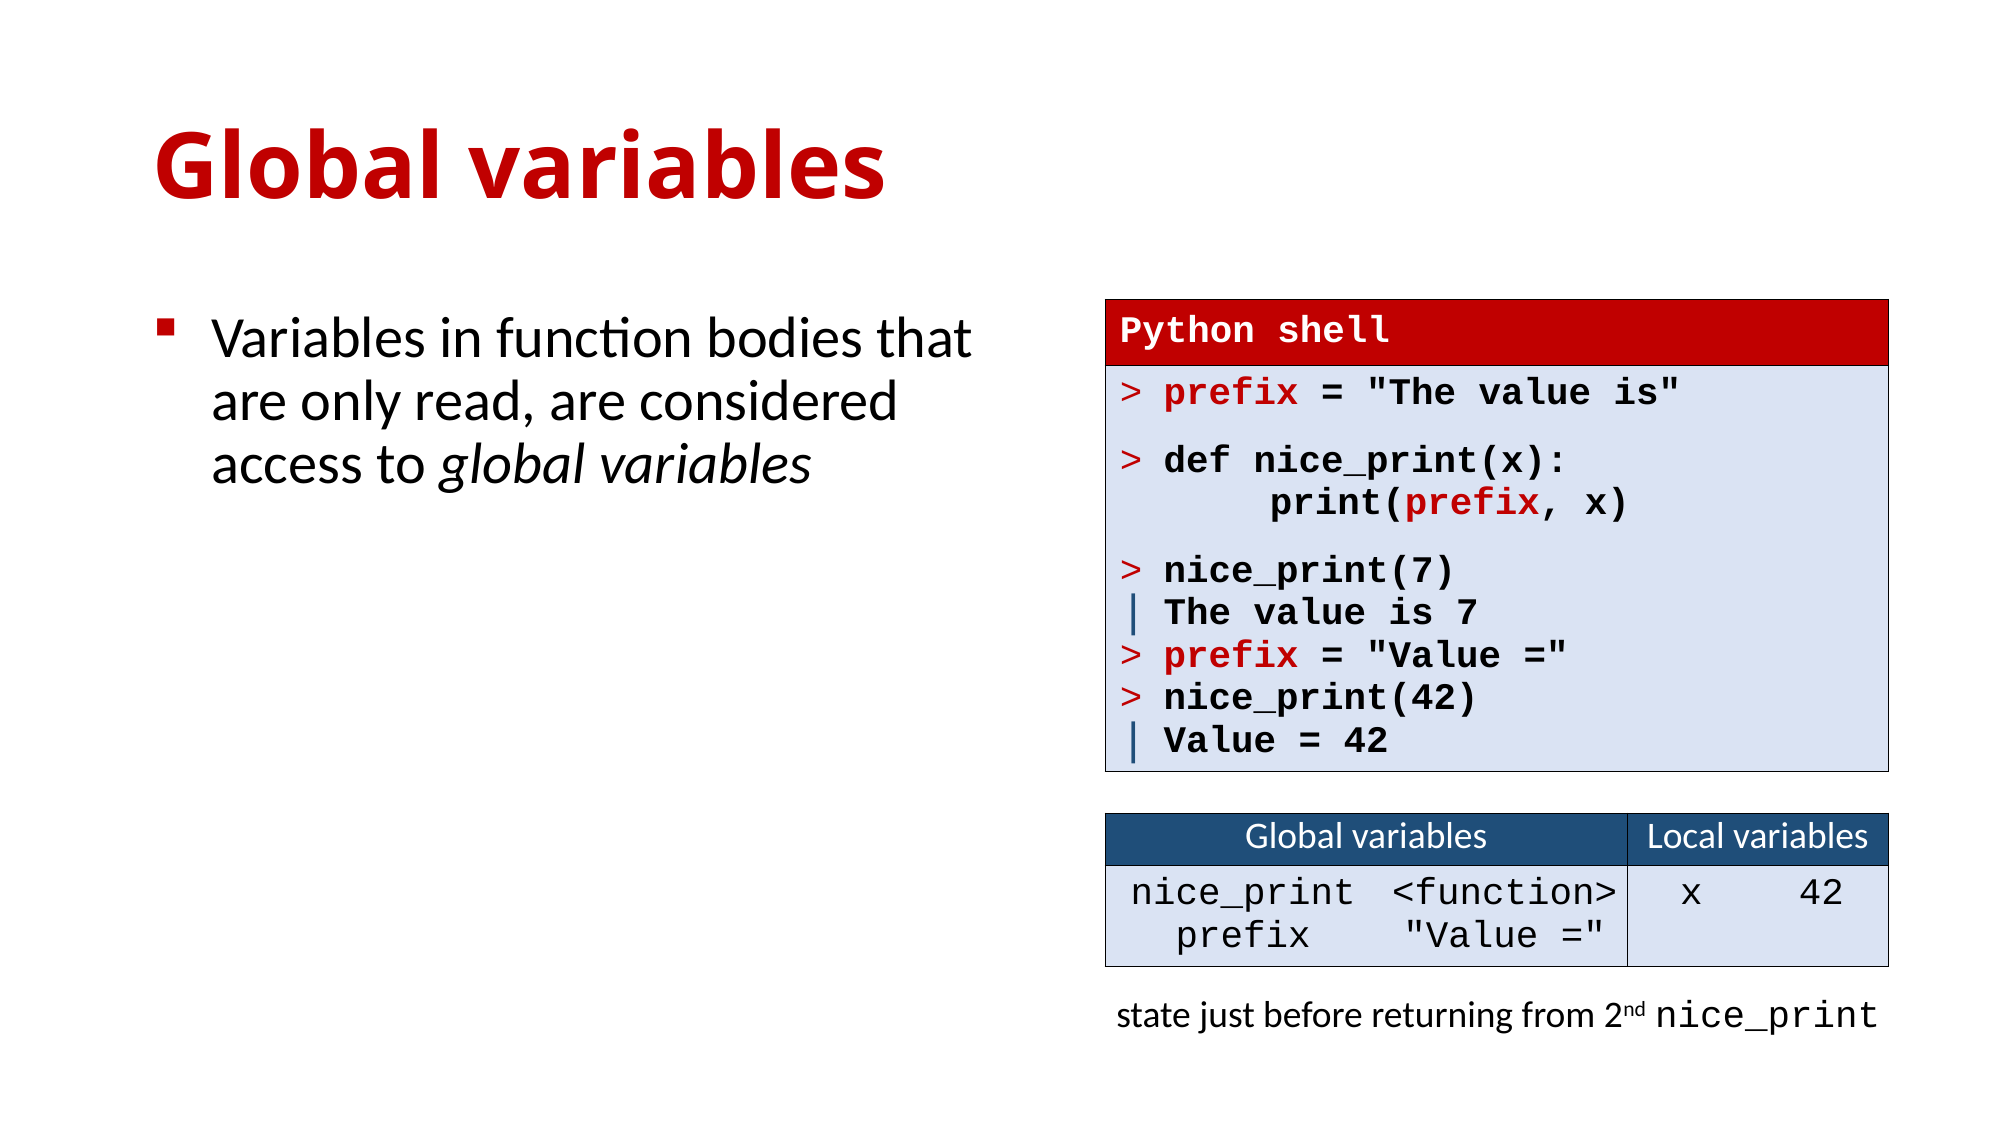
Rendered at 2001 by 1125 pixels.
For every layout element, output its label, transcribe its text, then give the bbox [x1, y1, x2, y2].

table_header Global variables [1106, 814, 1627, 865]
text_box state just before returning from 2nd nice_print [1089, 982, 1907, 1043]
table_cell 42 [1755, 866, 1888, 966]
title Global variables [137, 59, 1863, 278]
table_header Python shell [1106, 300, 1888, 365]
table_cell <function> "Value =" [1381, 866, 1627, 966]
table_header Local variables [1628, 814, 1888, 865]
table_cell nice_print prefix [1106, 866, 1381, 966]
table_cell x [1628, 866, 1755, 966]
table_cell prefix = "The value is" def nice_print(x): print(prefix, x) nice_print(7) The value is 7 prefix = "Value =" nice_print(42) Value = 42 [1106, 366, 1888, 771]
list Variables in function bodies that are only read, are considered access to global variables [137, 299, 1061, 1014]
